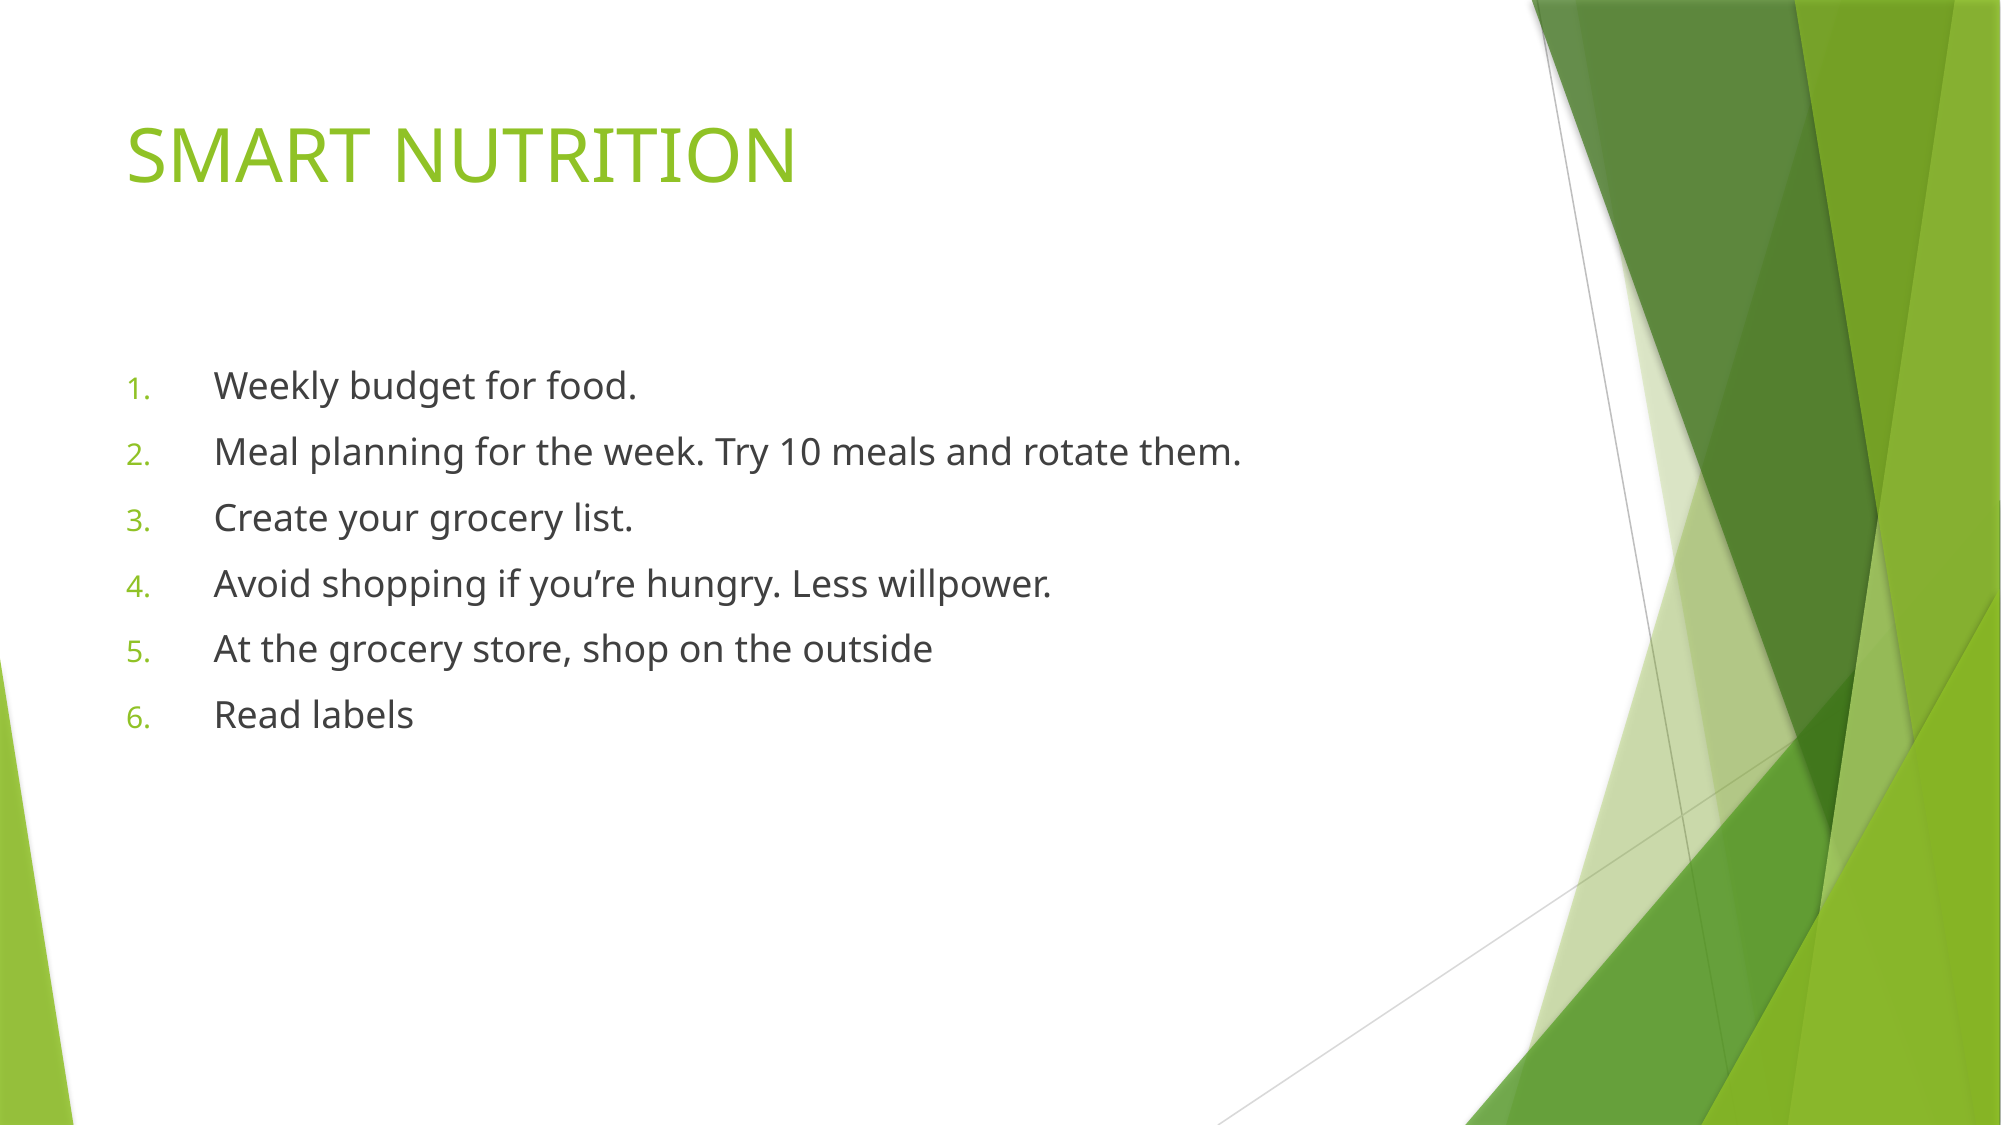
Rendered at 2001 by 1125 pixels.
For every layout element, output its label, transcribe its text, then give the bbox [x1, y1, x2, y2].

title SMART NUTRITION [111, 99, 1522, 317]
list Weekly budget for food. Meal planning for the week. Try 10 meals and rotate them. Create your grocery list. Avoid shopping if you’re hungry. Less willpower. At the grocery store, shop on the outside Read labels [111, 354, 1522, 992]
